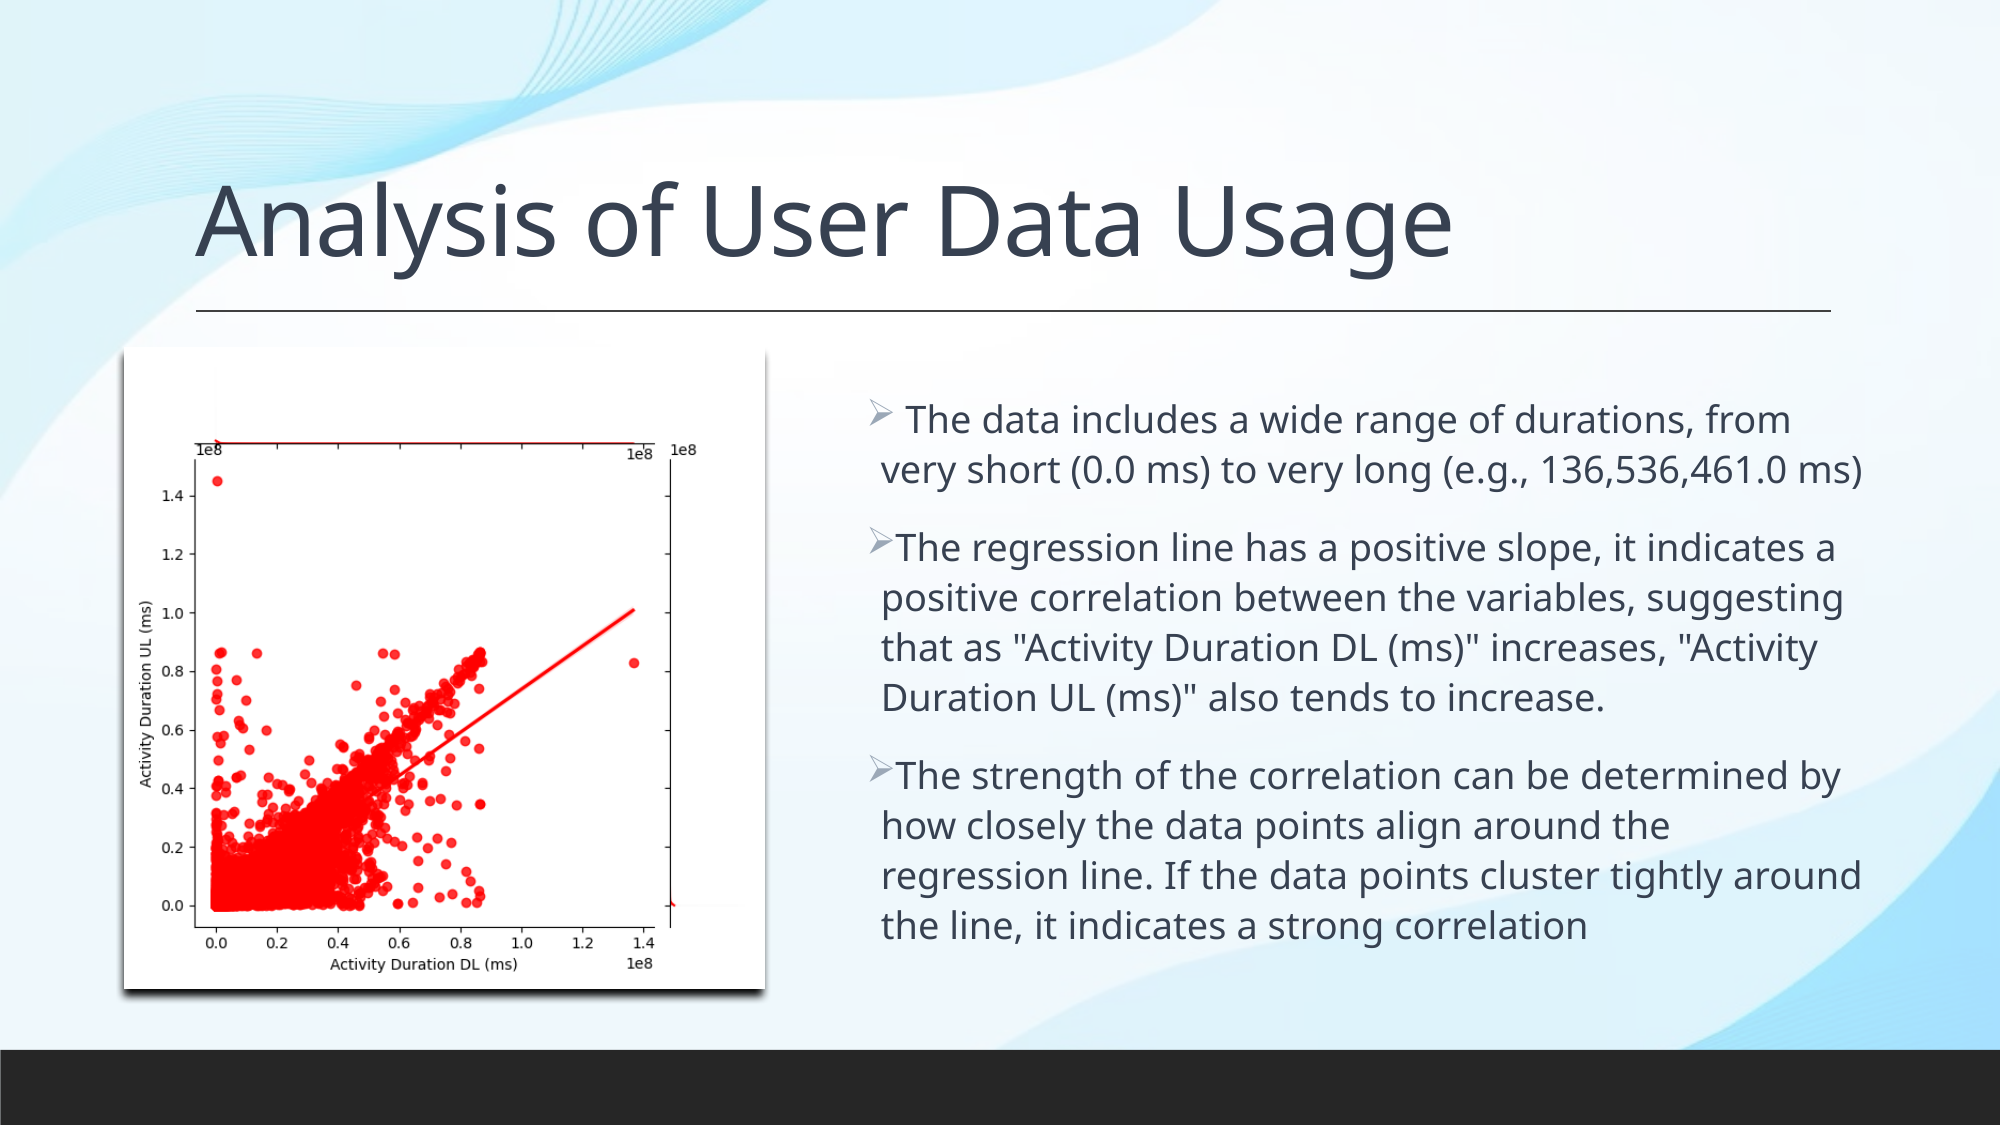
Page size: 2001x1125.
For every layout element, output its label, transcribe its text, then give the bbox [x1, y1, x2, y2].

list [123, 347, 766, 989]
title Analysis of User Data Usage [180, 47, 1830, 285]
list The data includes a wide range of durations, from very short (0.0 ms) to very long (e.g., 136,536,461.0 ms) The regression line has a positive slope, it indicates a positive correlation between the variables, suggesting that as "Activity Duration DL (ms)" increases, "Activity Duration UL (ms)" also tends to increase. The strength of the correlation can be determined by how closely the data points align around the regression line. If the data points cluster tightly around the line, it indicates a strong correlation [866, 383, 1865, 963]
